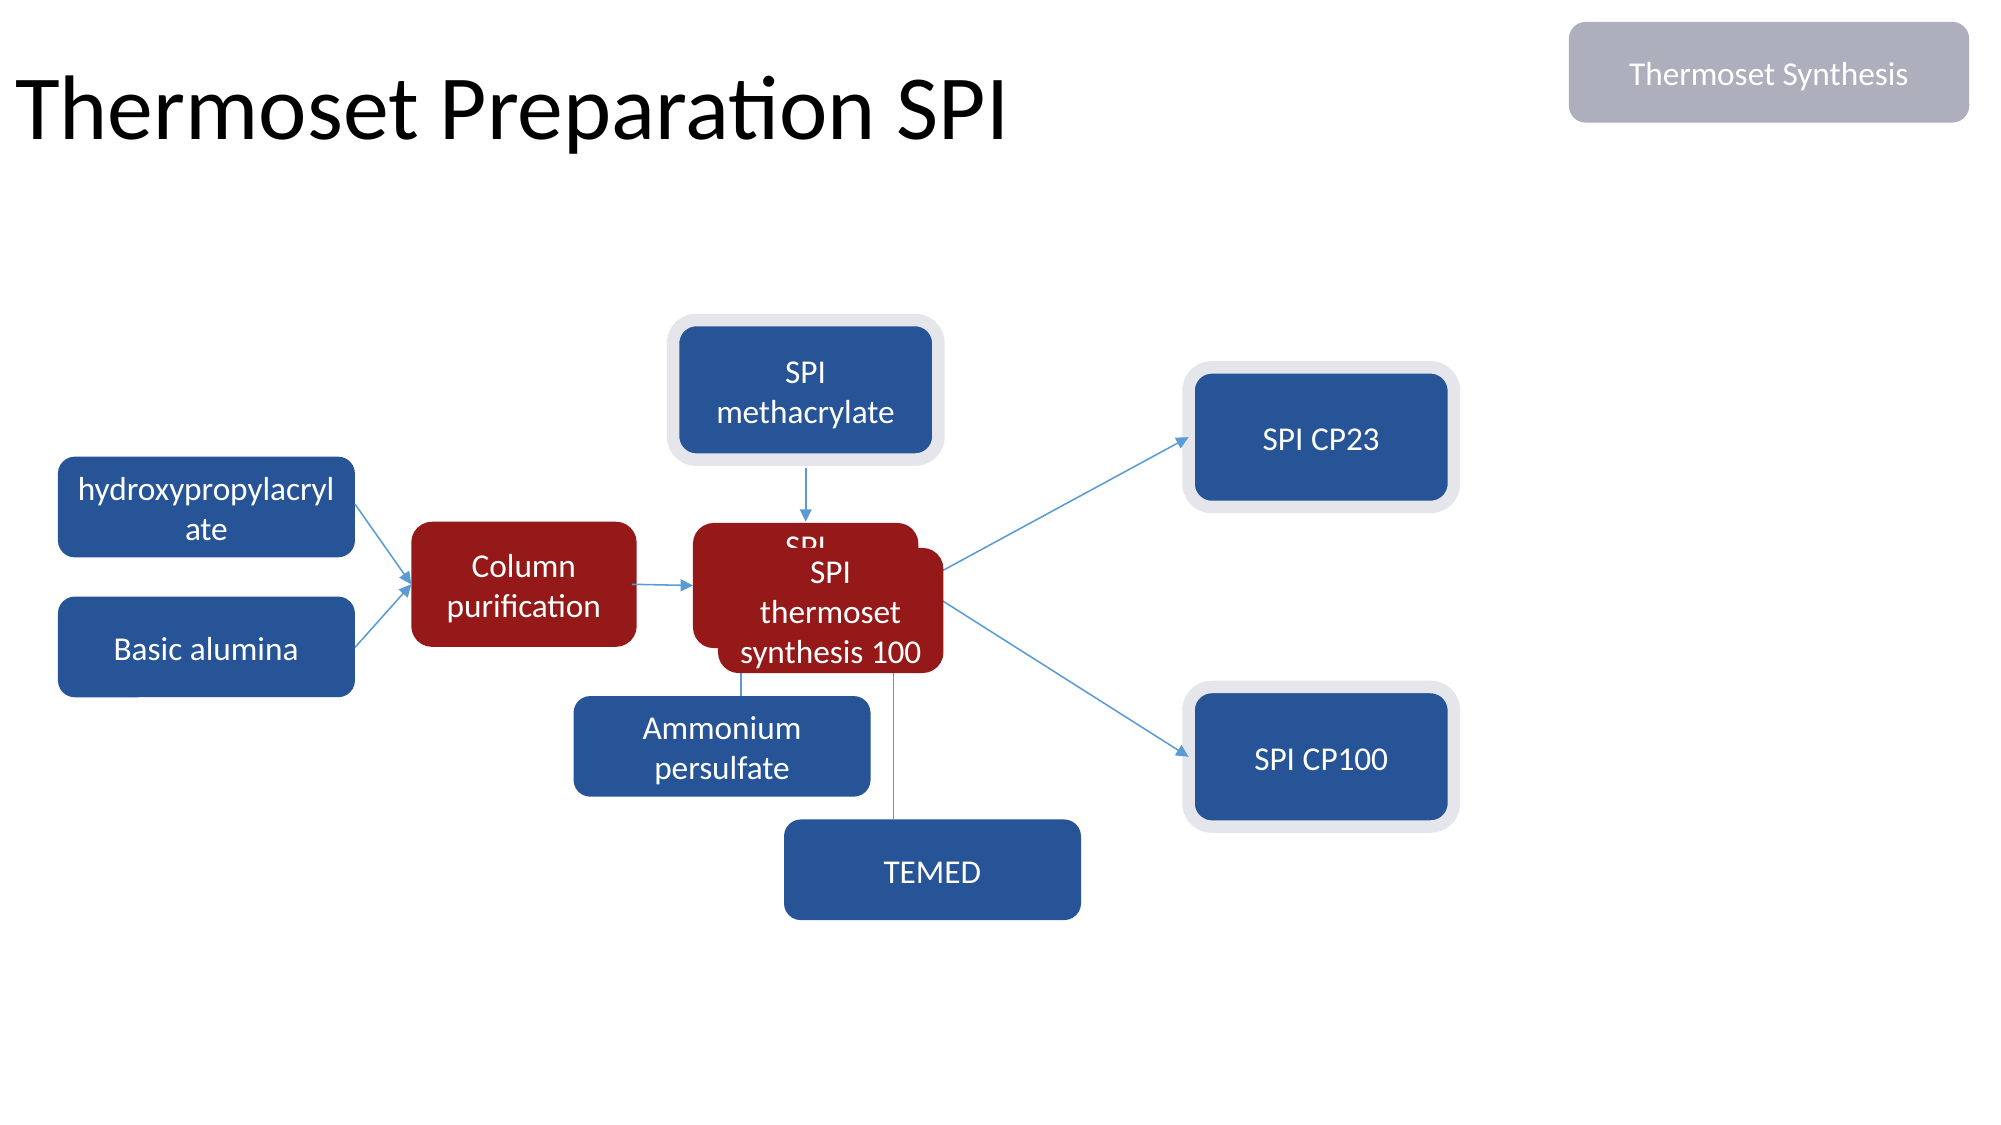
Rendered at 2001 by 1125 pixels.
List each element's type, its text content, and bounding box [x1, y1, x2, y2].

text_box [918, 585, 1189, 758]
title Thermoset Preparation SPI [0, 1, 1725, 219]
text_box TEMED [784, 819, 1082, 921]
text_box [354, 592, 412, 648]
text_box SPI thermoset synthesis 23 [692, 522, 910, 649]
text_box SPI thermoset synthesis 100 [717, 547, 913, 674]
text_box SPI CP100 [1188, 686, 1454, 827]
text_box hydroxypropylacrylate [57, 456, 355, 558]
text_box Thermoset Synthesis [1568, 21, 1970, 123]
text_box Column purification [417, 521, 637, 647]
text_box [915, 436, 1189, 586]
text_box Ammonium persulfate [573, 696, 871, 797]
text_box SPI methacrylate [673, 320, 939, 460]
text_box Basic alumina [57, 596, 355, 698]
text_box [354, 503, 412, 585]
text_box SPI CP23 [1188, 367, 1454, 507]
